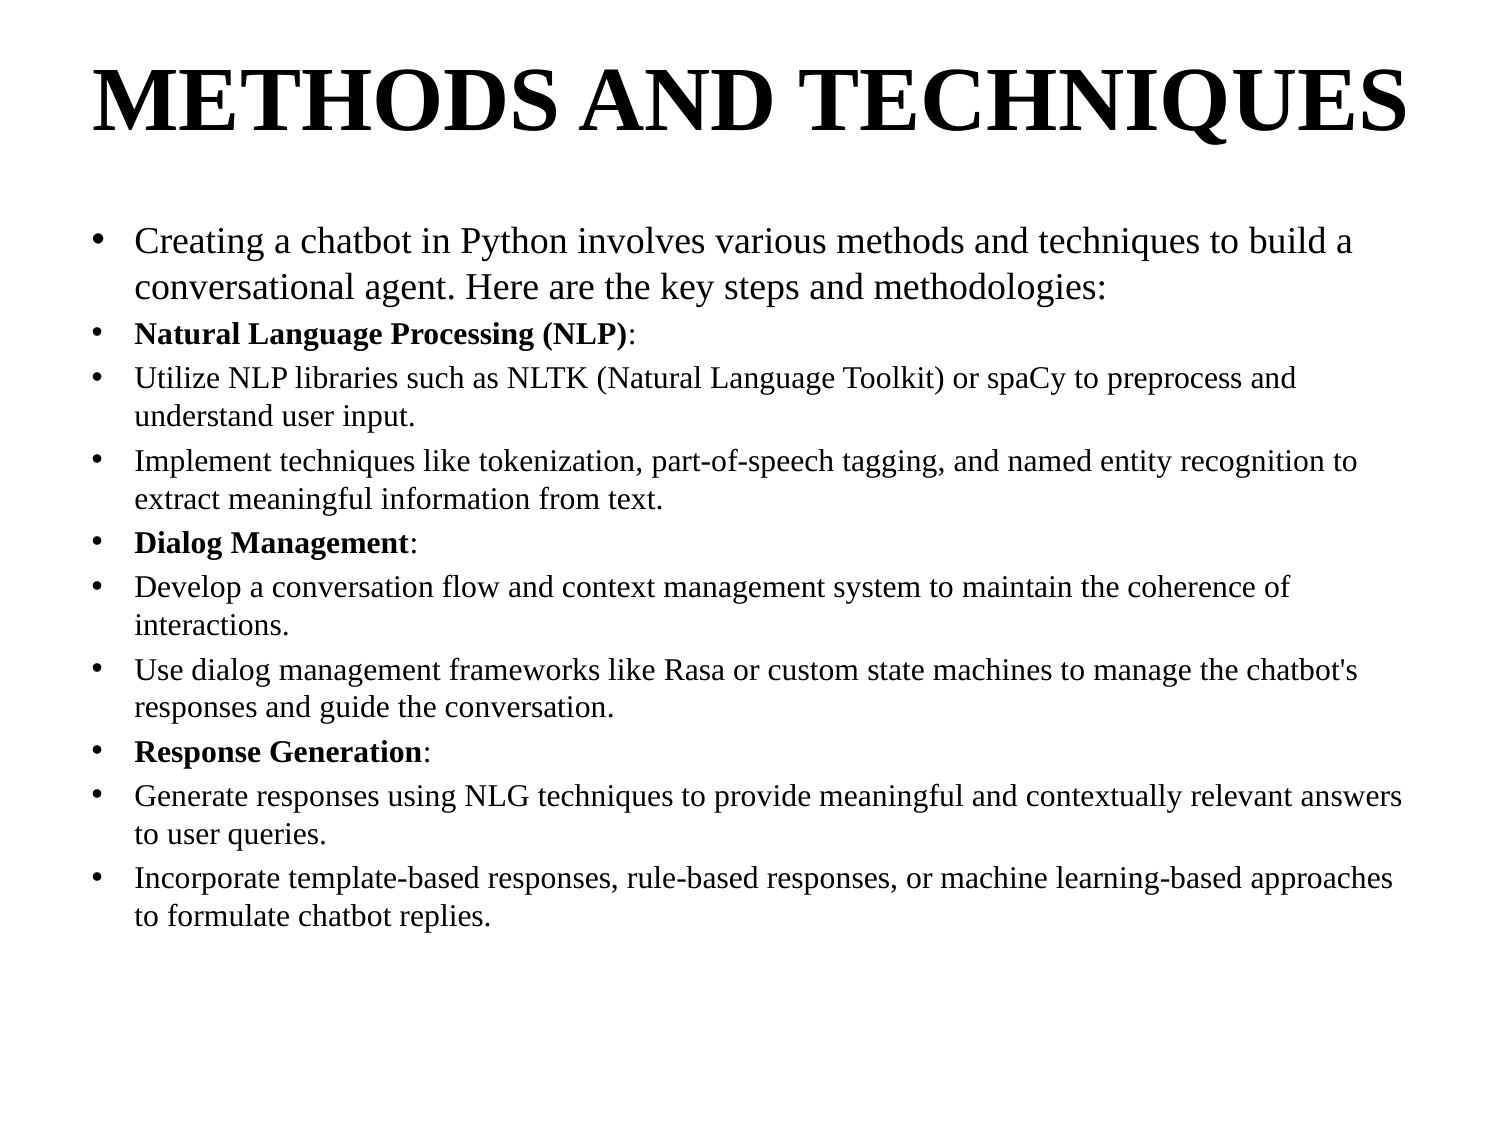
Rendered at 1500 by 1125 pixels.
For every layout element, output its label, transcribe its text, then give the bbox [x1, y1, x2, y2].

list Creating a chatbot in Python involves various methods and techniques to build a conversational agent. Here are the key steps and methodologies: Natural Language Processing (NLP): Utilize NLP libraries such as NLTK (Natural Language Toolkit) or spaCy to preprocess and understand user input. Implement techniques like tokenization, part-of-speech tagging, and named entity recognition to extract meaningful information from text. Dialog Management: Develop a conversation flow and context management system to maintain the coherence of interactions. Use dialog management frameworks like Rasa or custom state machines to manage the chatbot's responses and guide the conversation. Response Generation: Generate responses using NLG techniques to provide meaningful and contextually relevant answers to user queries. Incorporate template-based responses, rule-based responses, or machine learning-based approaches to formulate chatbot replies. [76, 208, 1427, 951]
title METHODS AND TECHNIQUES [76, 0, 1427, 188]
